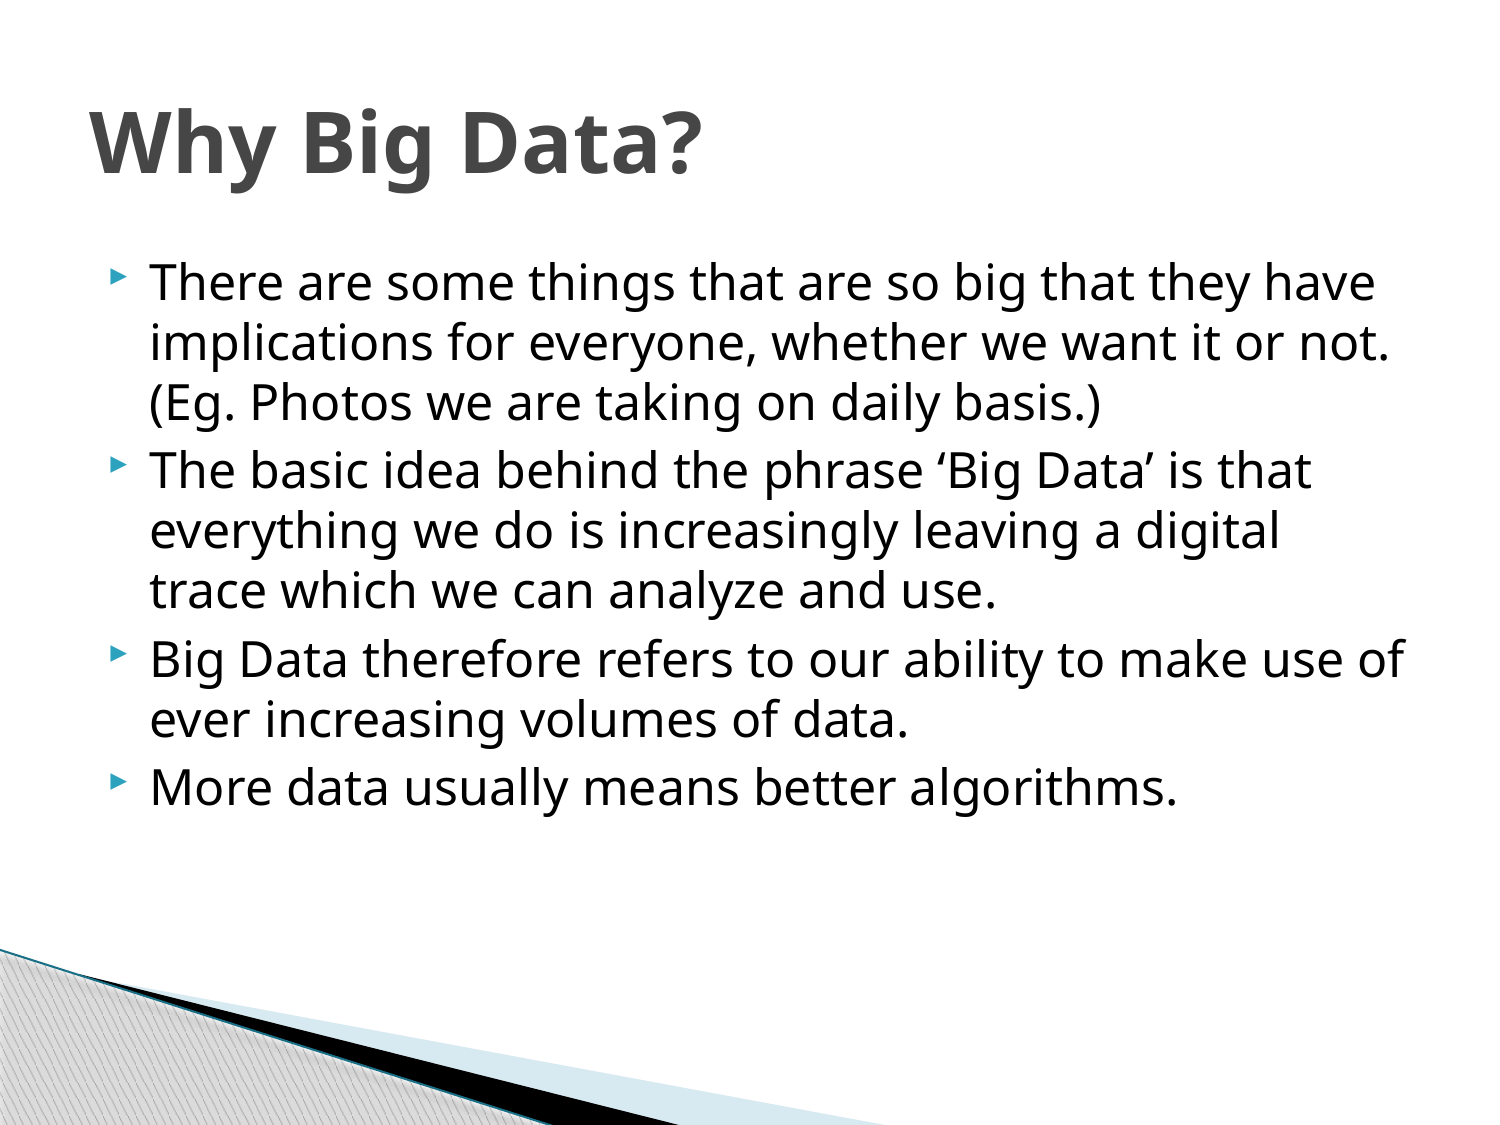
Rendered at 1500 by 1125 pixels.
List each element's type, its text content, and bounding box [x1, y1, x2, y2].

list There are some things that are so big that they have implications for everyone, whether we want it or not. (Eg. Photos we are taking on daily basis.) The basic idea behind the phrase ‘Big Data’ is that everything we do is increasingly leaving a digital trace which we can analyze and use. Big Data therefore refers to our ability to make use of ever increasing volumes of data. More data usually means better algorithms. [75, 243, 1425, 986]
title Why Big Data? [75, 45, 1425, 233]
